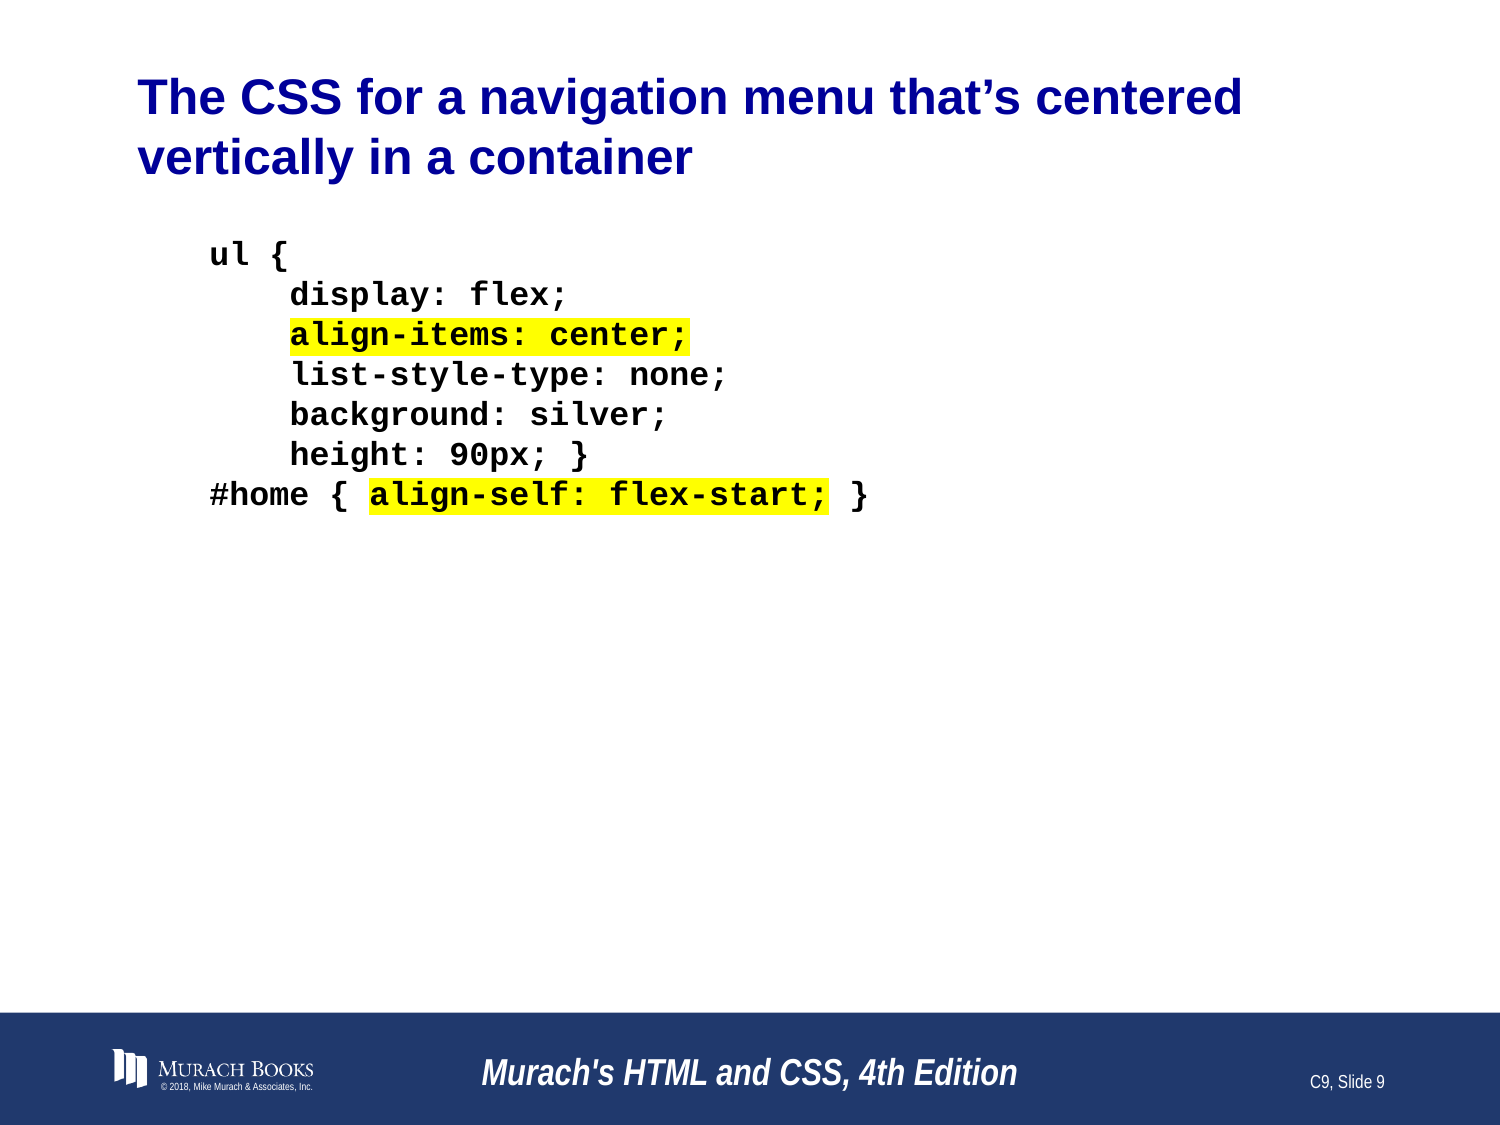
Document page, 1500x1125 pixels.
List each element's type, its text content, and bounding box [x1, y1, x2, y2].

footer © 2018, Mike Murach & Associates, Inc. [12, 1025, 463, 1100]
list ul { display: flex; align-items: center; list-style-type: none; background: silver; height: 90px; } #home { align-self: flex-start; } [137, 224, 1350, 975]
slide_number C9, Slide 9 [1087, 1025, 1400, 1100]
slide_number Murach's HTML and CSS, 4th Edition [463, 1025, 1050, 1100]
title The CSS for a navigation menu that’s centered vertically in a container [137, 64, 1338, 186]
